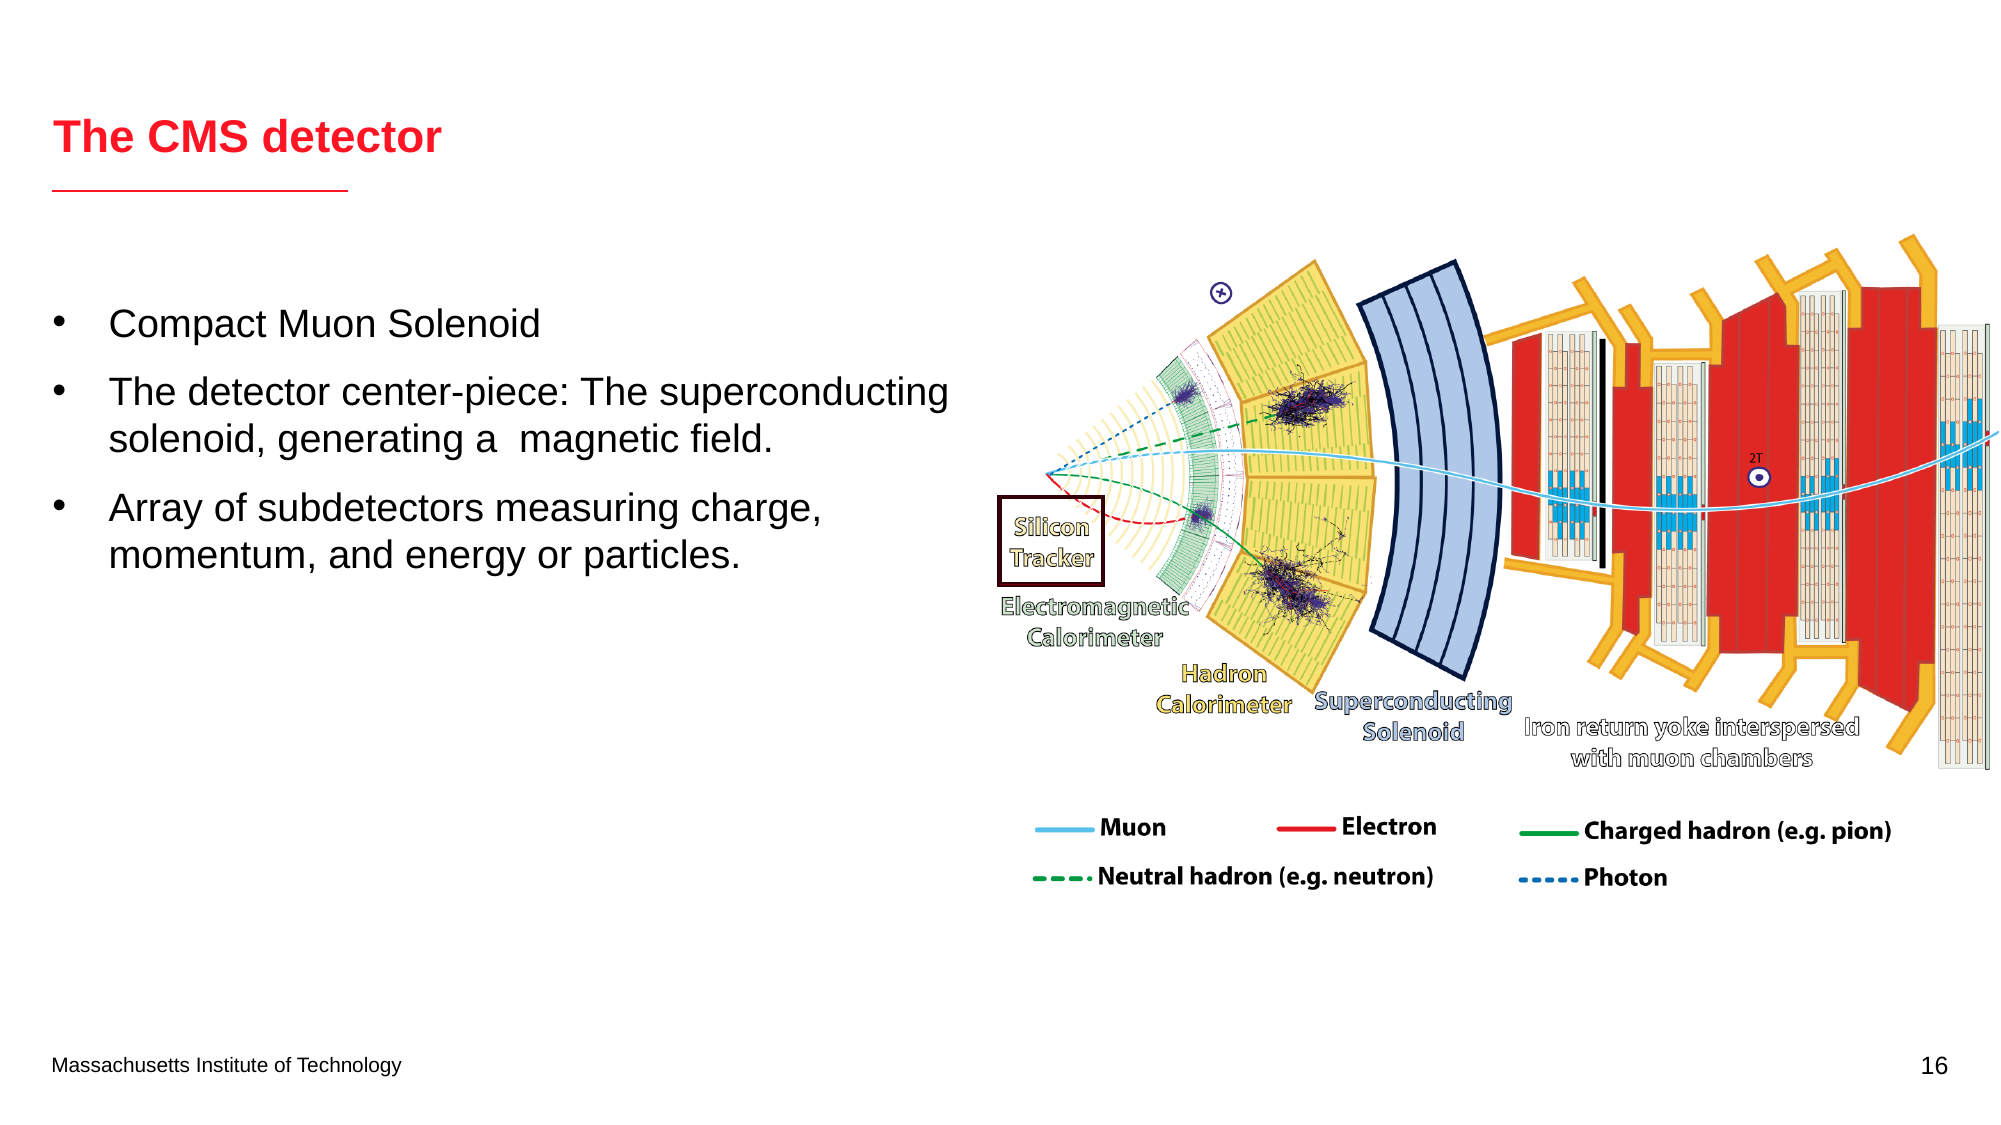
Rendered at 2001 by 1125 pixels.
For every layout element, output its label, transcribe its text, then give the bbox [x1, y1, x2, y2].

title The CMS detector [53, 36, 961, 170]
picture [999, 231, 2000, 894]
